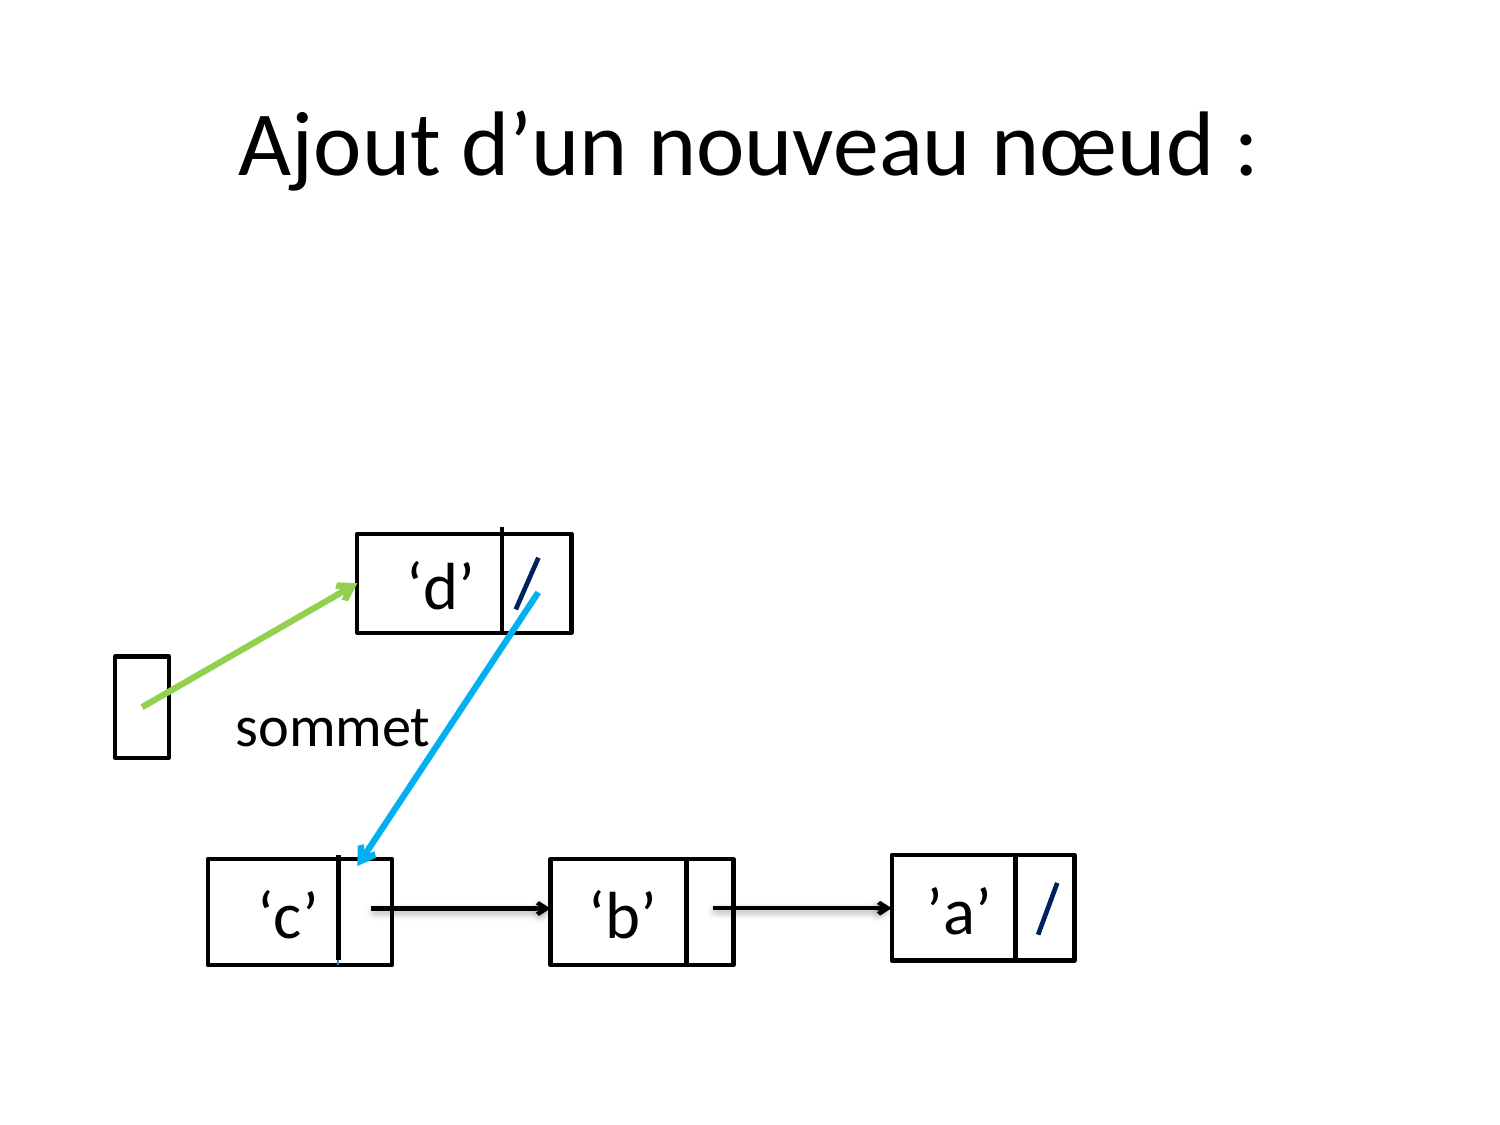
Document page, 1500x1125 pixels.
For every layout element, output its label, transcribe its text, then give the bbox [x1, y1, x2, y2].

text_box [141, 582, 358, 708]
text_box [81, 305, 1453, 1011]
title Ajout d’un nouveau nœud : [75, 45, 1425, 233]
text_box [357, 592, 539, 867]
